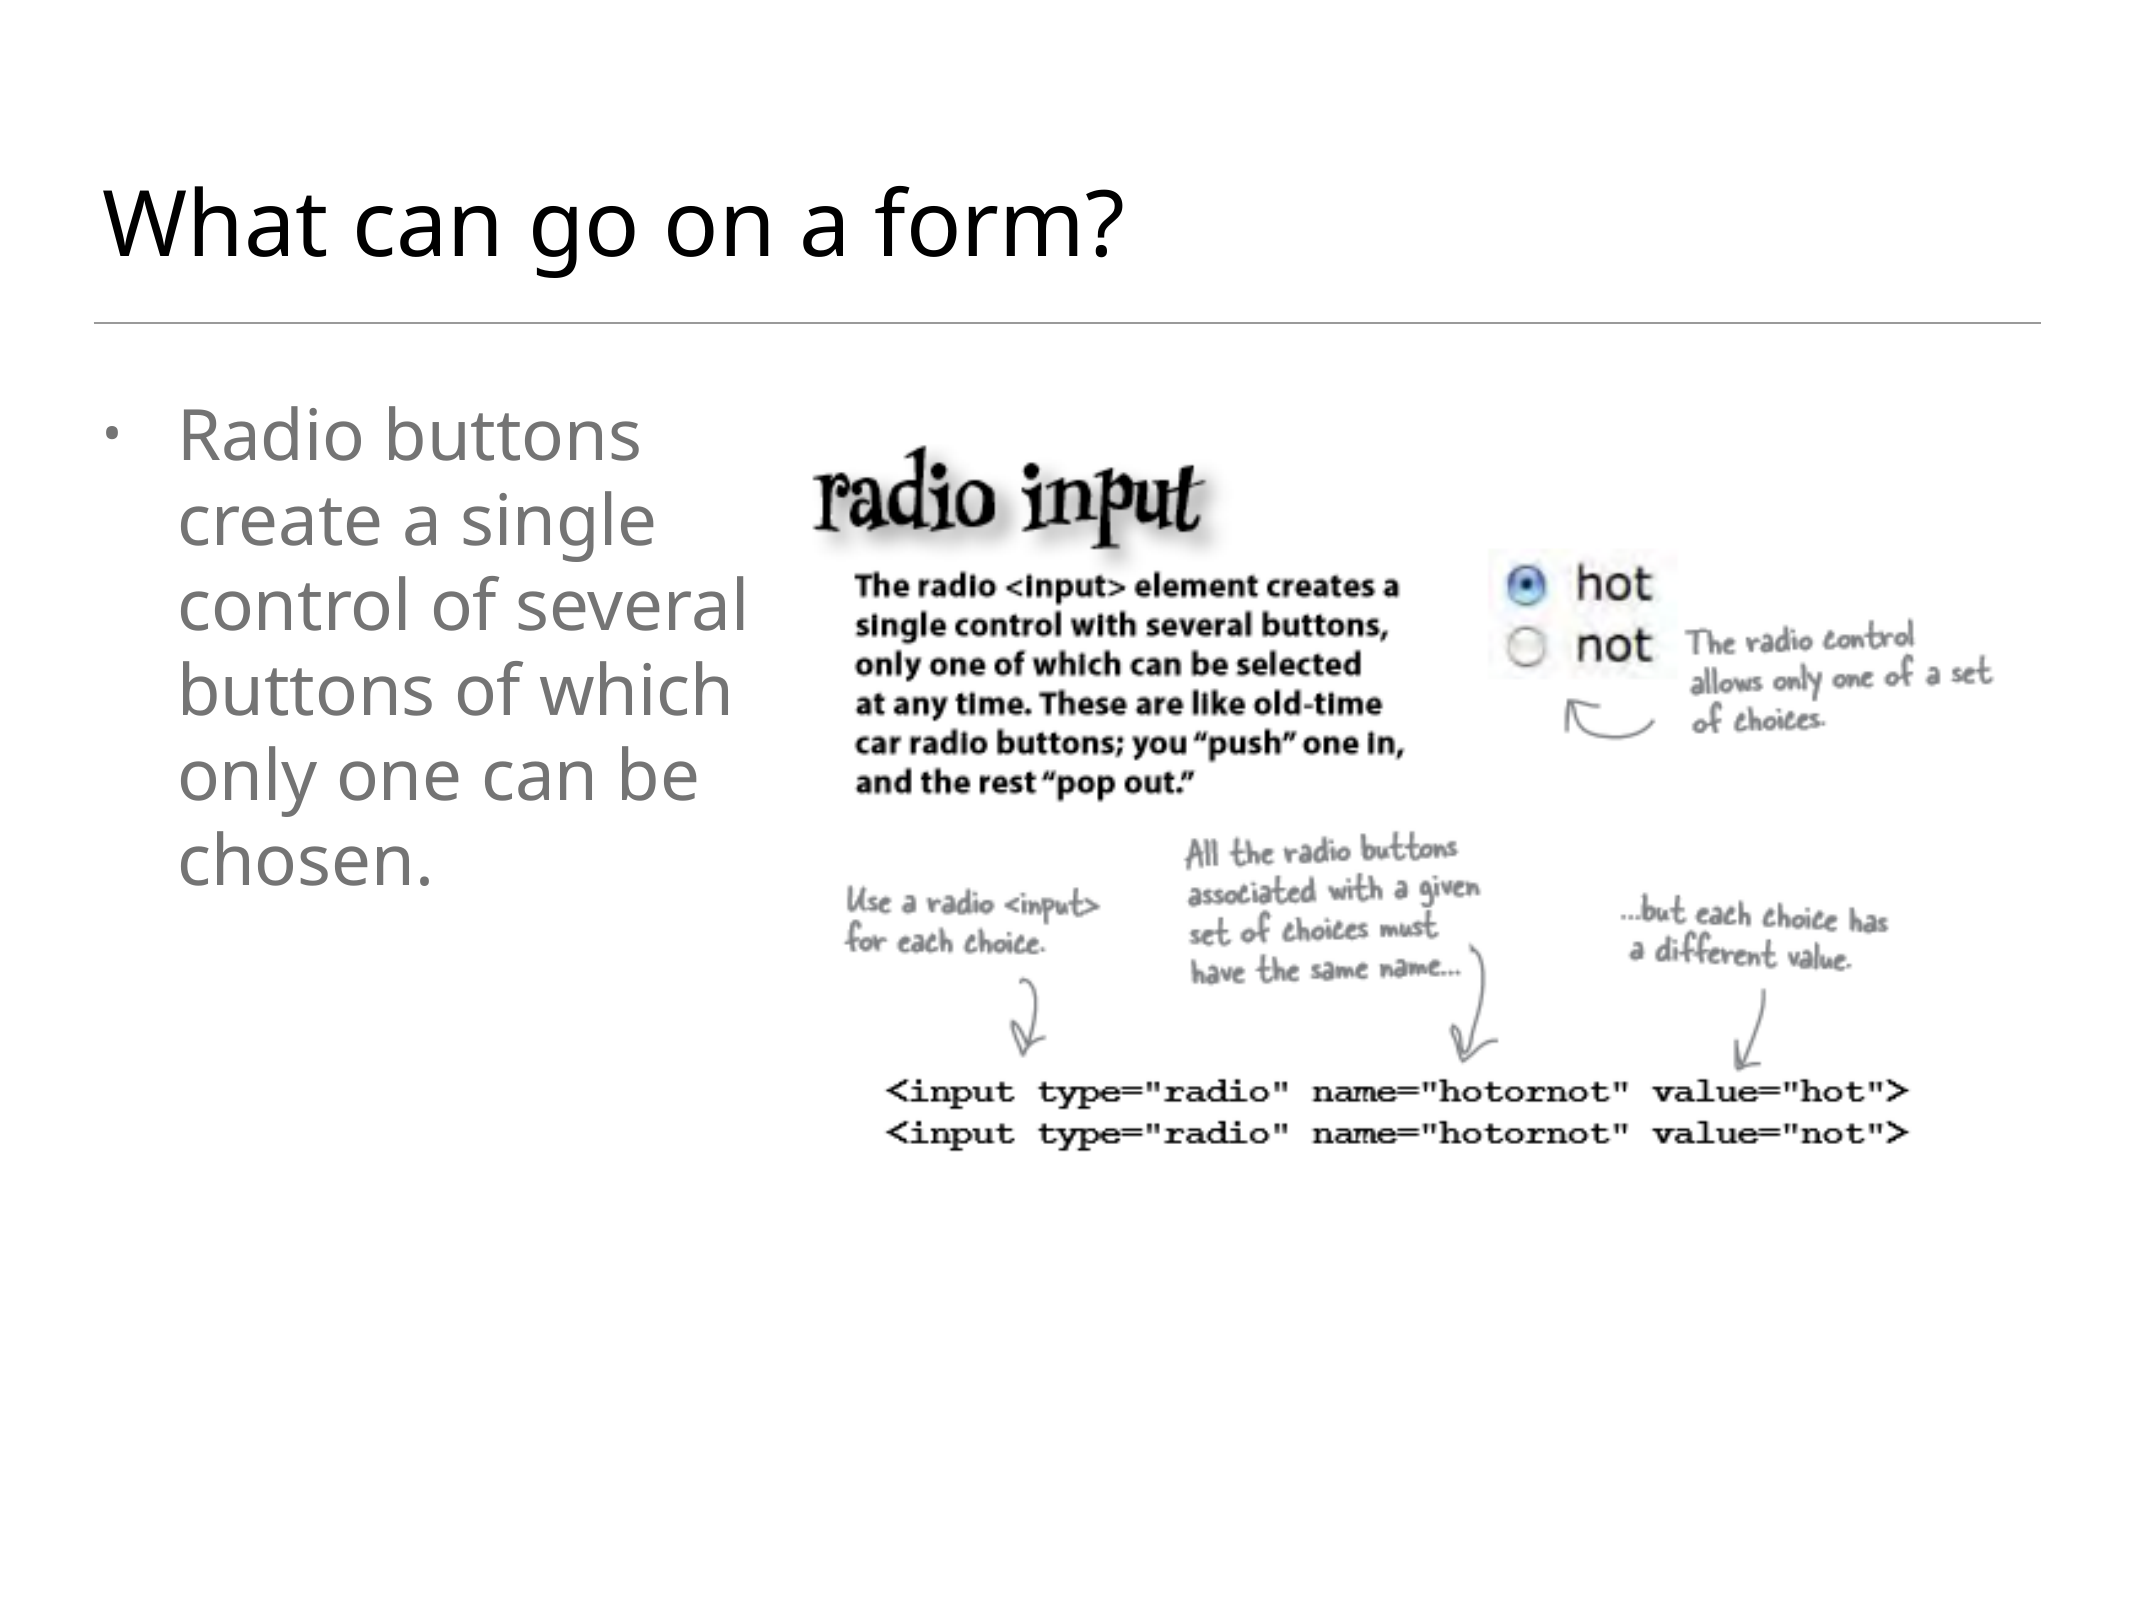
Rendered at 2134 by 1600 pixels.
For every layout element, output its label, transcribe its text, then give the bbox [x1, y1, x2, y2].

list Radio buttons create a single control of several buttons of which only one can be chosen. [93, 380, 801, 1459]
title What can go on a form? [93, 53, 2041, 284]
picture [799, 444, 2012, 1198]
